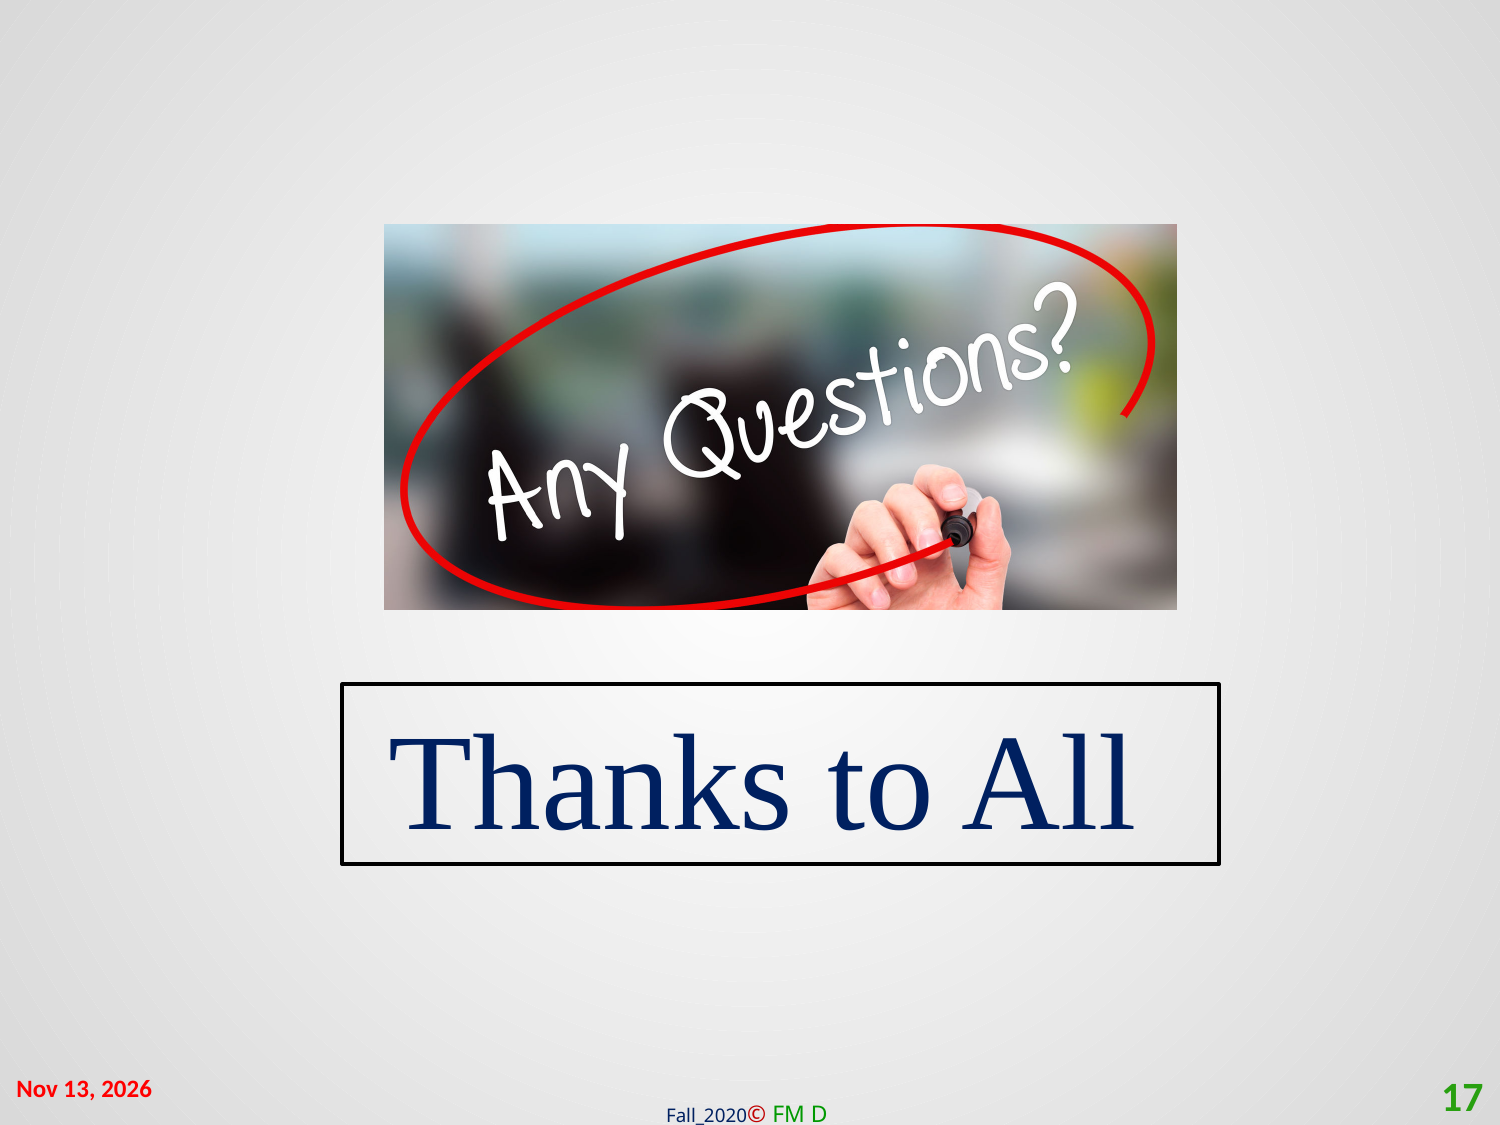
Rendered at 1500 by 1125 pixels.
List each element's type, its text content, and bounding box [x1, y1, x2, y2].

slide_number 17 [1148, 1065, 1499, 1125]
text_box Thanks to All [340, 682, 1221, 866]
picture [384, 224, 1177, 610]
slide_number 17-Jan-21 [1, 1057, 352, 1118]
